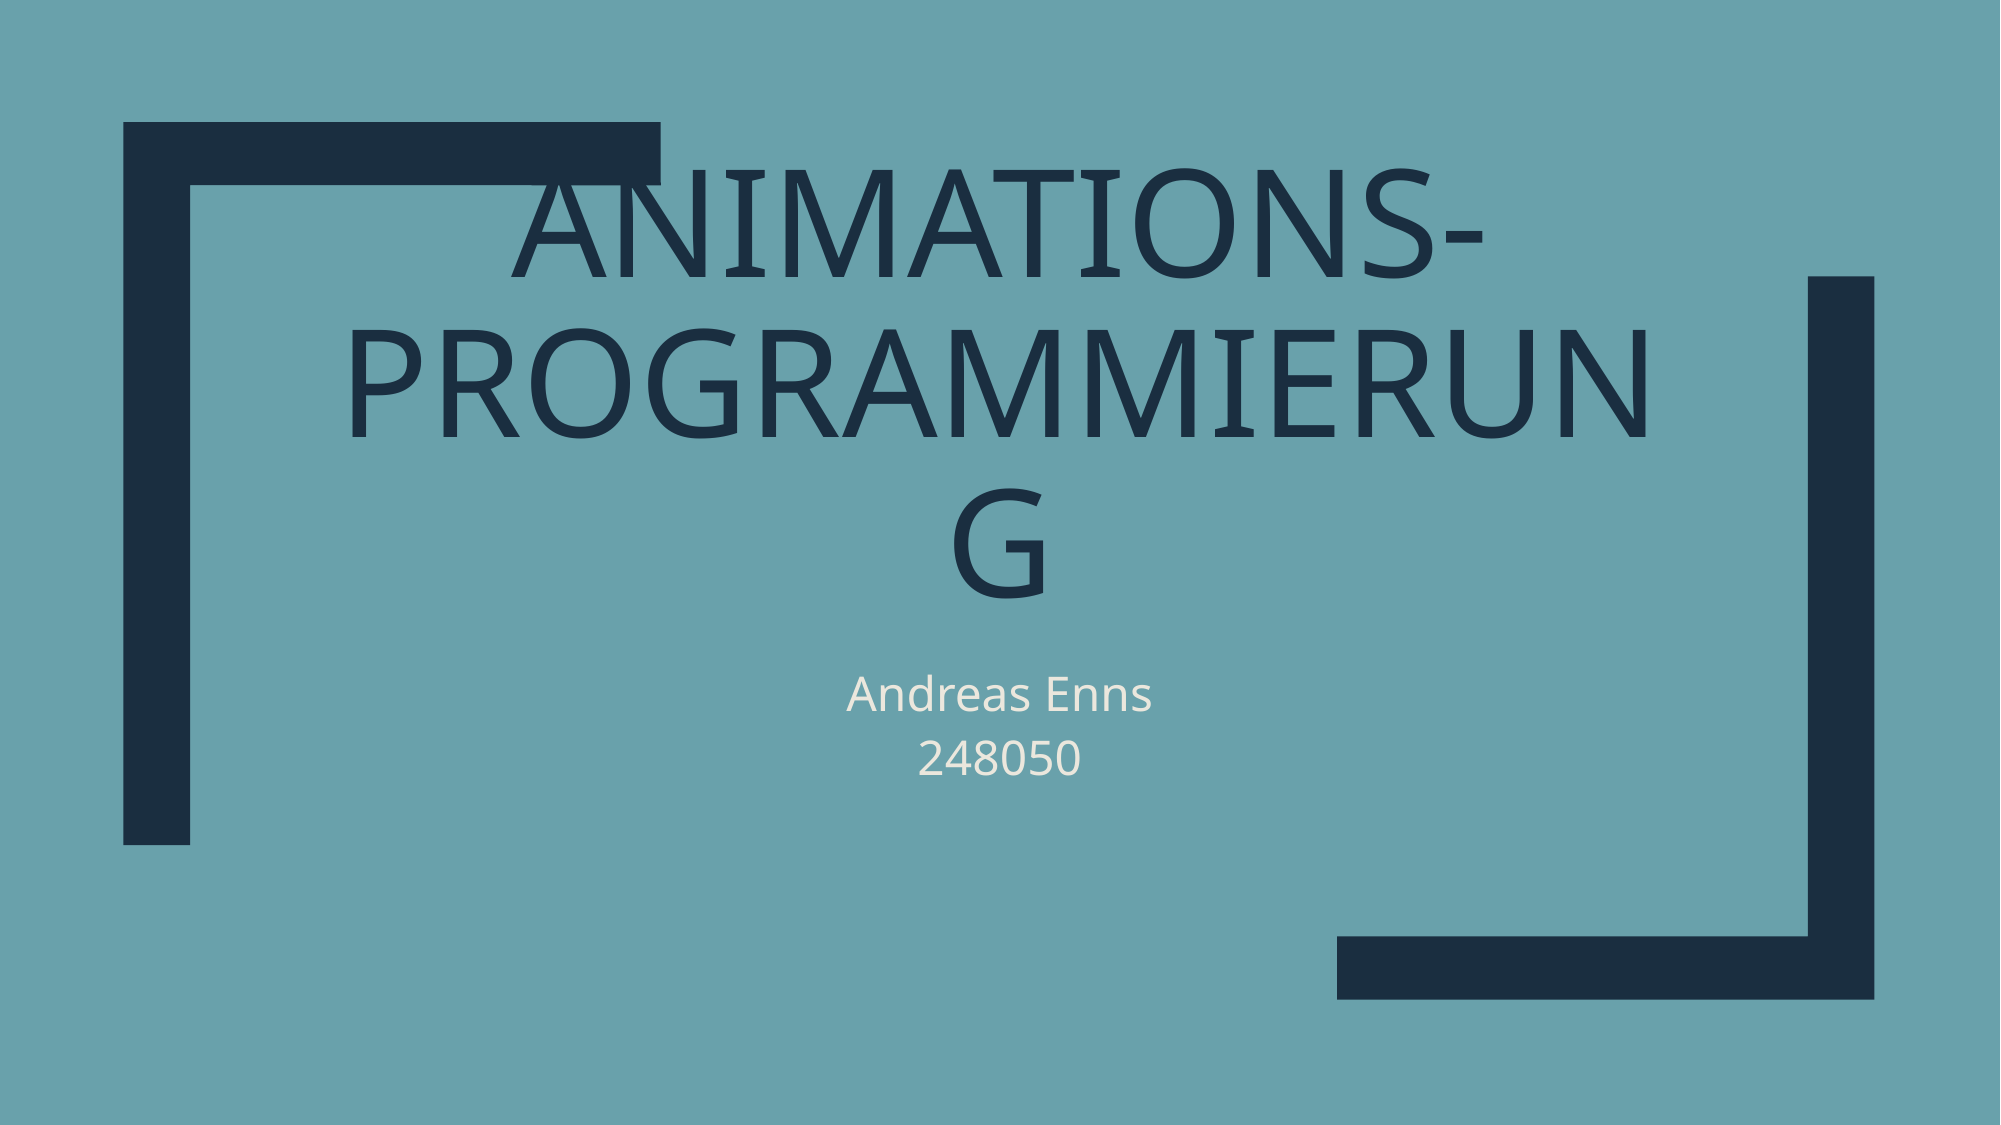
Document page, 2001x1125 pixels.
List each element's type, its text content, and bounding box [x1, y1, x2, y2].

title Animations-programmierung [314, 293, 1686, 638]
subtitle Andreas Enns 248050 [439, 649, 1561, 828]
